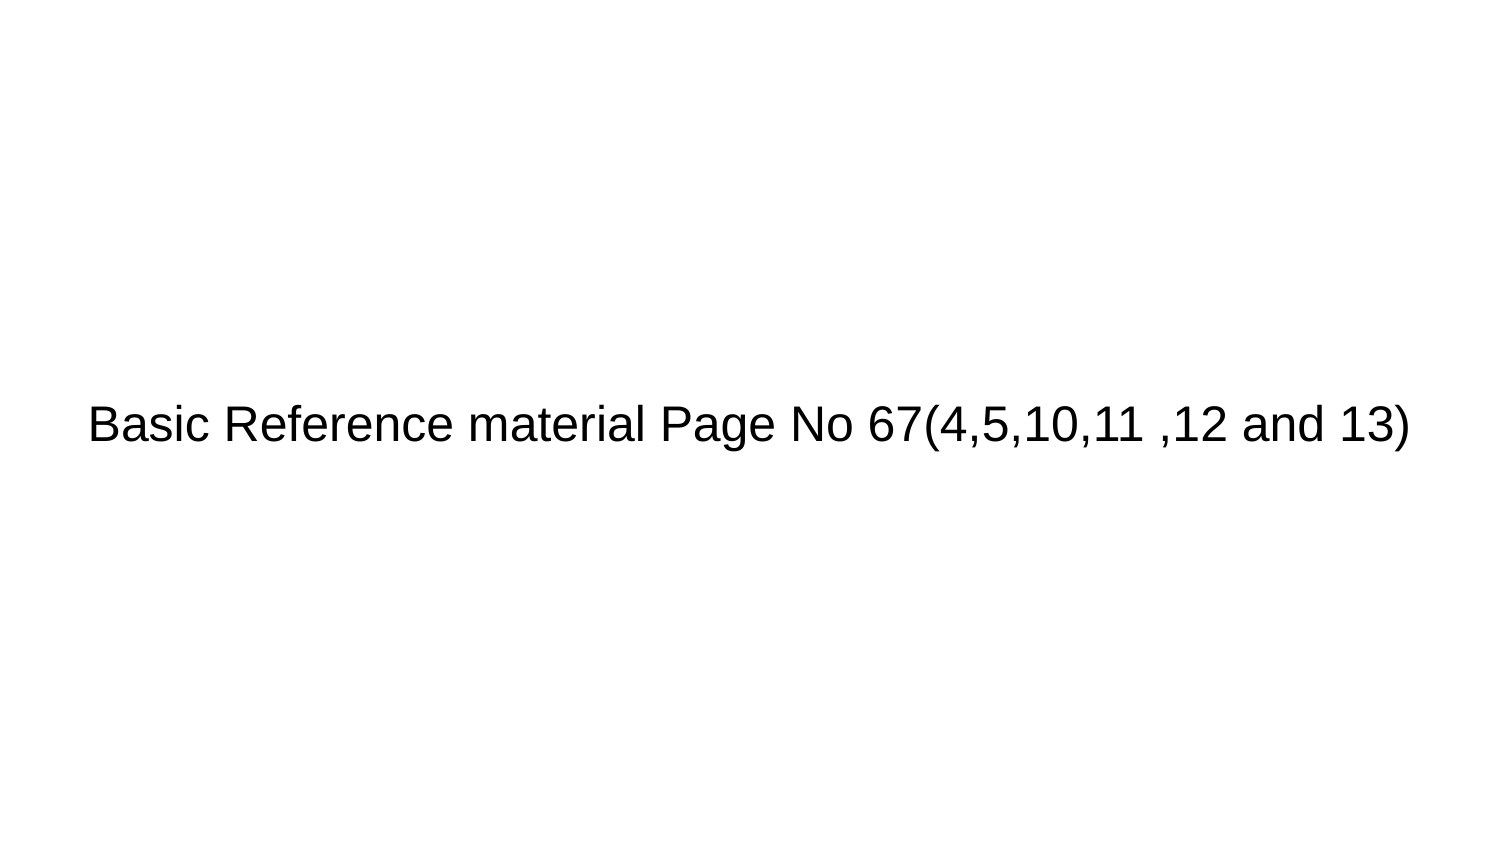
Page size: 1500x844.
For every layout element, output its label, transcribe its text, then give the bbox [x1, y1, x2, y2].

title Basic Reference material Page No 67(4,5,10,11 ,12 and 13) [51, 352, 1449, 491]
